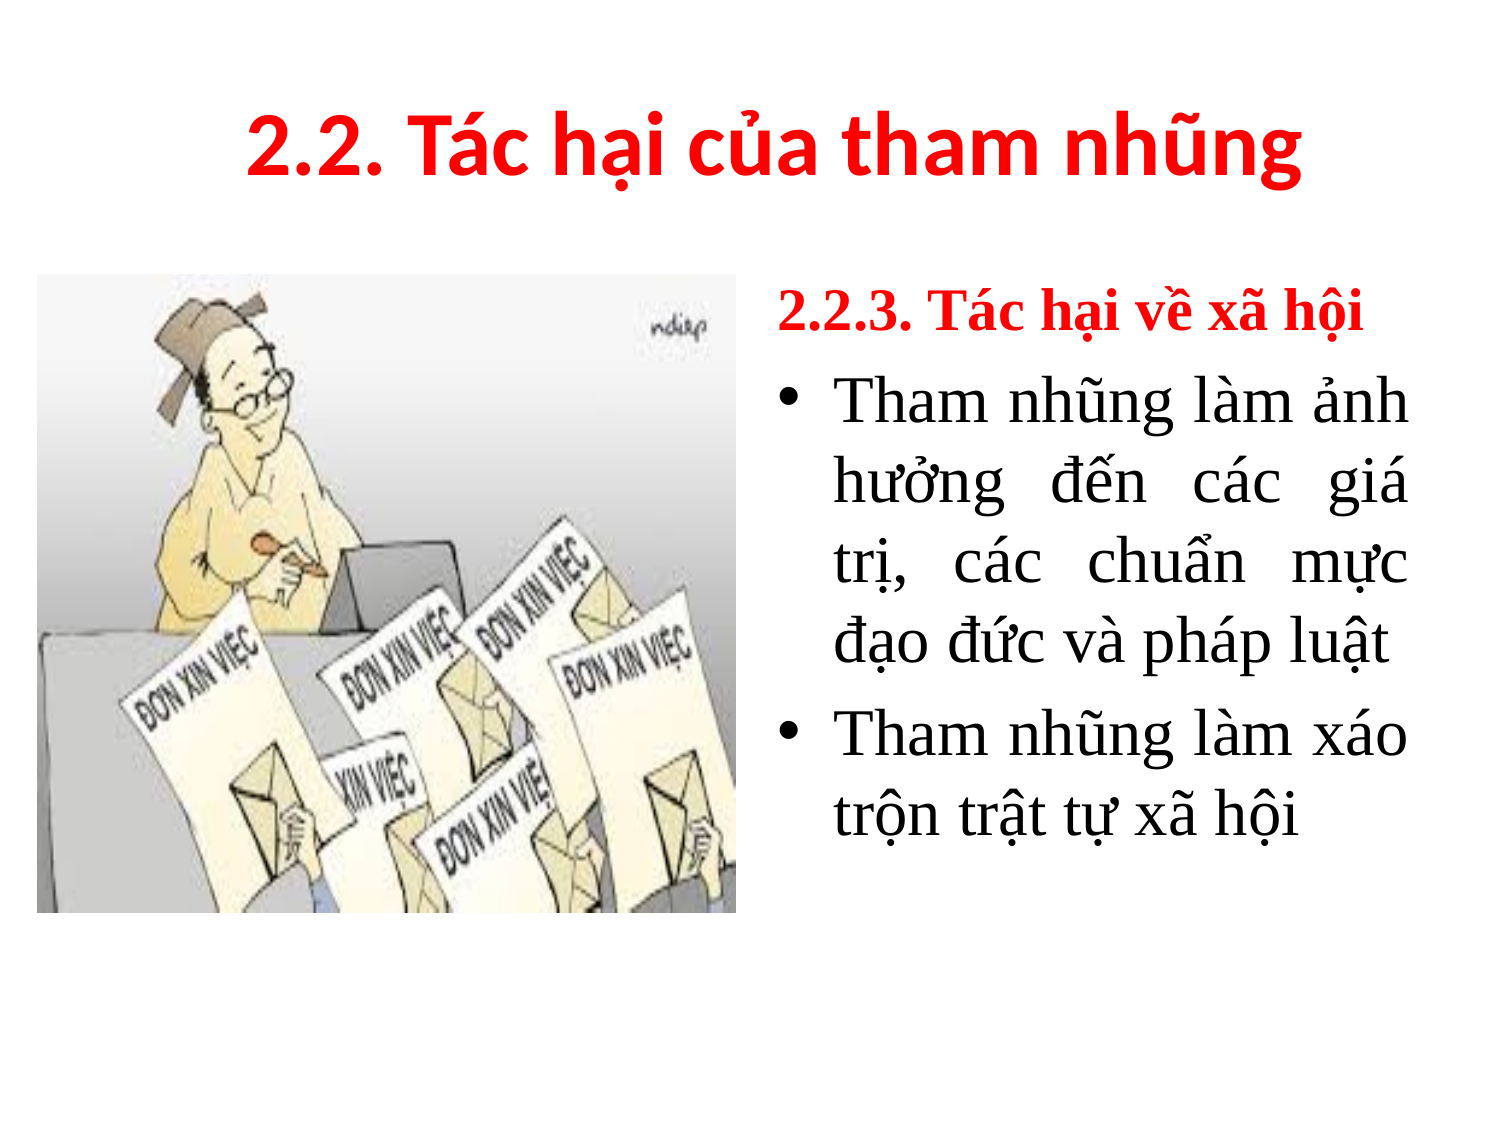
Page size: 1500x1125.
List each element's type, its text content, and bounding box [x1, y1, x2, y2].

list 2.2.3. Tác hại về xã hội Tham nhũng làm ảnh hưởng đến các giá trị, các chuẩn mực đạo đức và pháp luật Tham nhũng làm xáo trộn trật tự xã hội [762, 262, 1426, 1006]
title 2.2. Tác hại của tham nhũng [124, 44, 1426, 233]
picture [37, 274, 736, 913]
